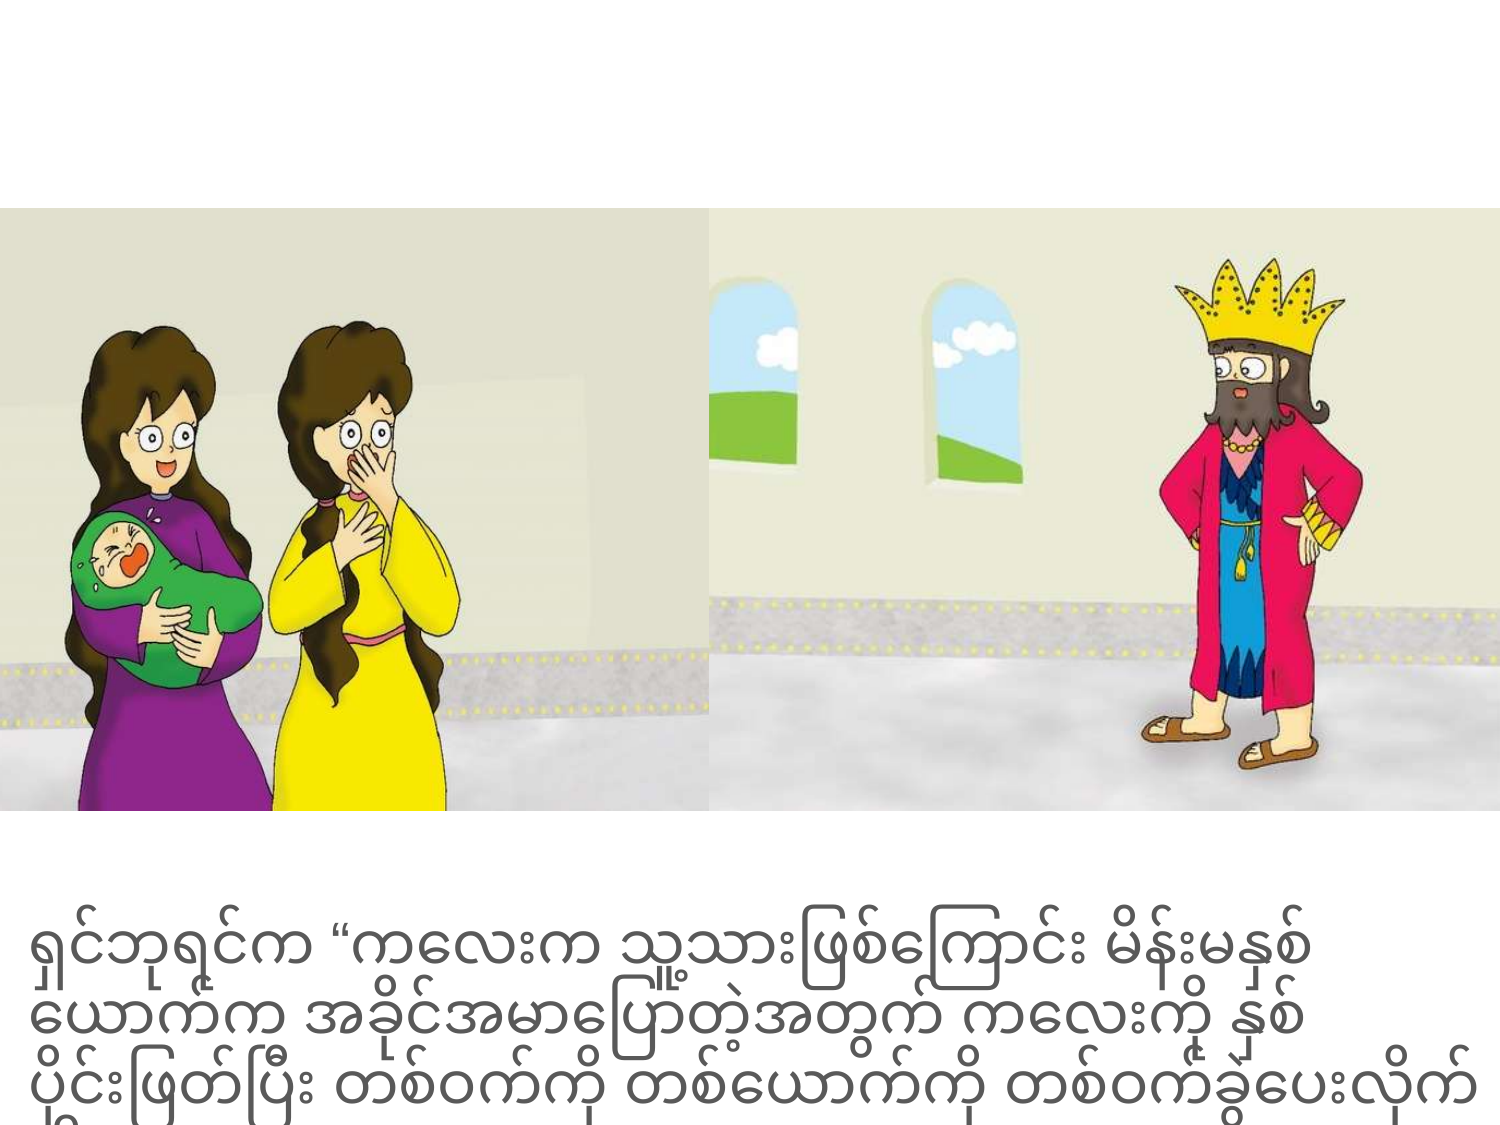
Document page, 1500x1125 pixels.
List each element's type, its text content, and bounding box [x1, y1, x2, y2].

picture [0, 207, 1500, 811]
text_box ရှင်ဘုရင်က “ကလေးက သူ့သားဖြစ်ကြောင်း မိန်းမနှစ်ယောက်က အခိုင်အမာပြောတဲ့အတွက် ကလေးကို နှစ်ပိုင်းဖြတ်ပြီး တစ်ဝက်ကို တစ်ယောက်ကို တစ်ဝက်ခွဲပေးလိုက်ပါ။” [13, 897, 1499, 1125]
